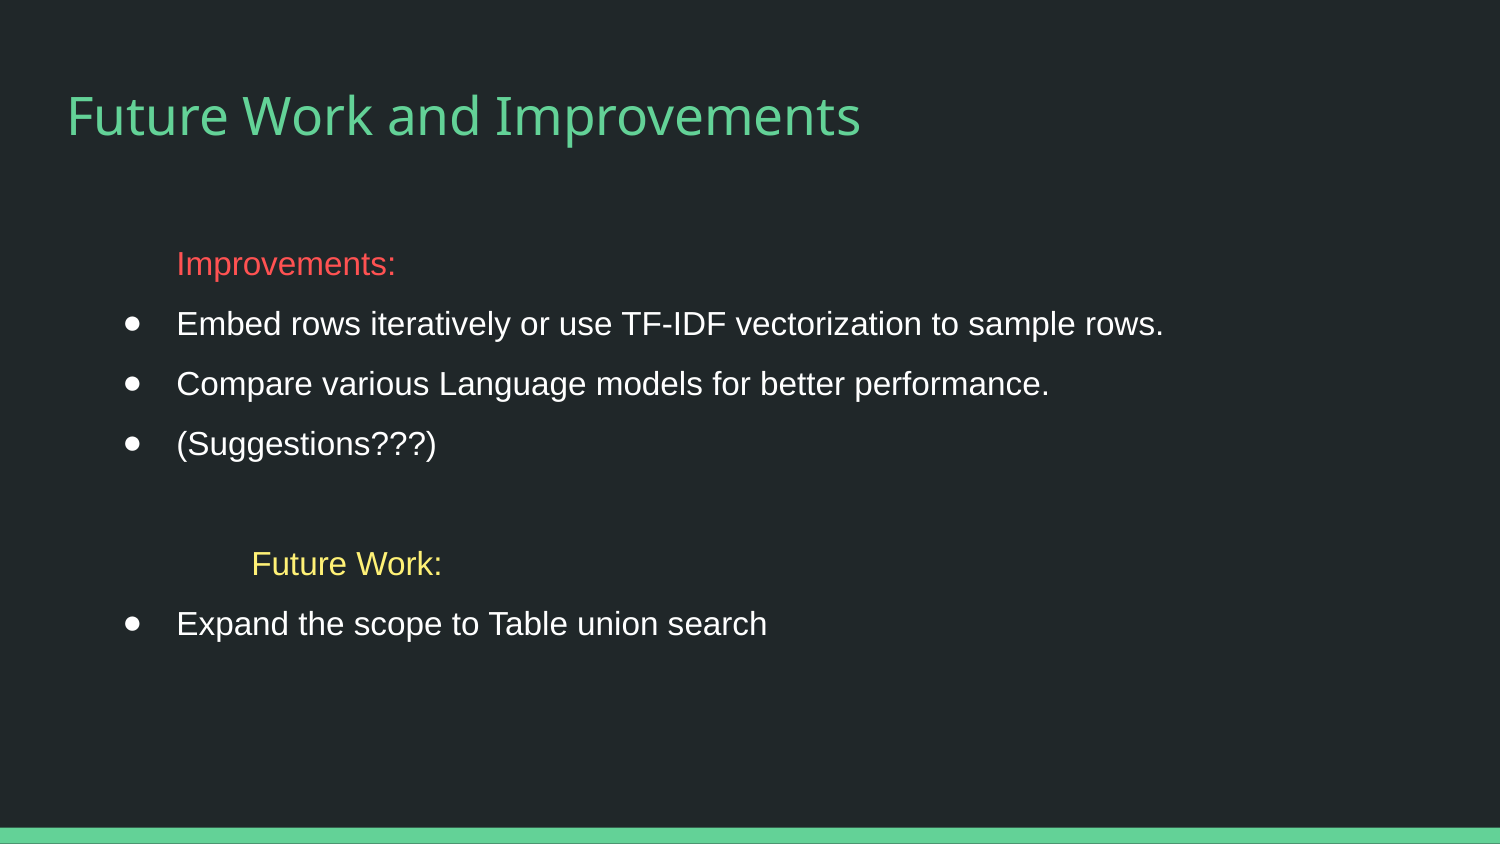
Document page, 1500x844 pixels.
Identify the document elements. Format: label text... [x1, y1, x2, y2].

text_box Improvements: Embed rows iteratively or use TF-IDF vectorization to sample rows. Compare various Language models for better performance. (Suggestions???) Future Work: Expand the scope to Table union search [86, 207, 1347, 692]
title Future Work and Improvements [51, 67, 1449, 162]
